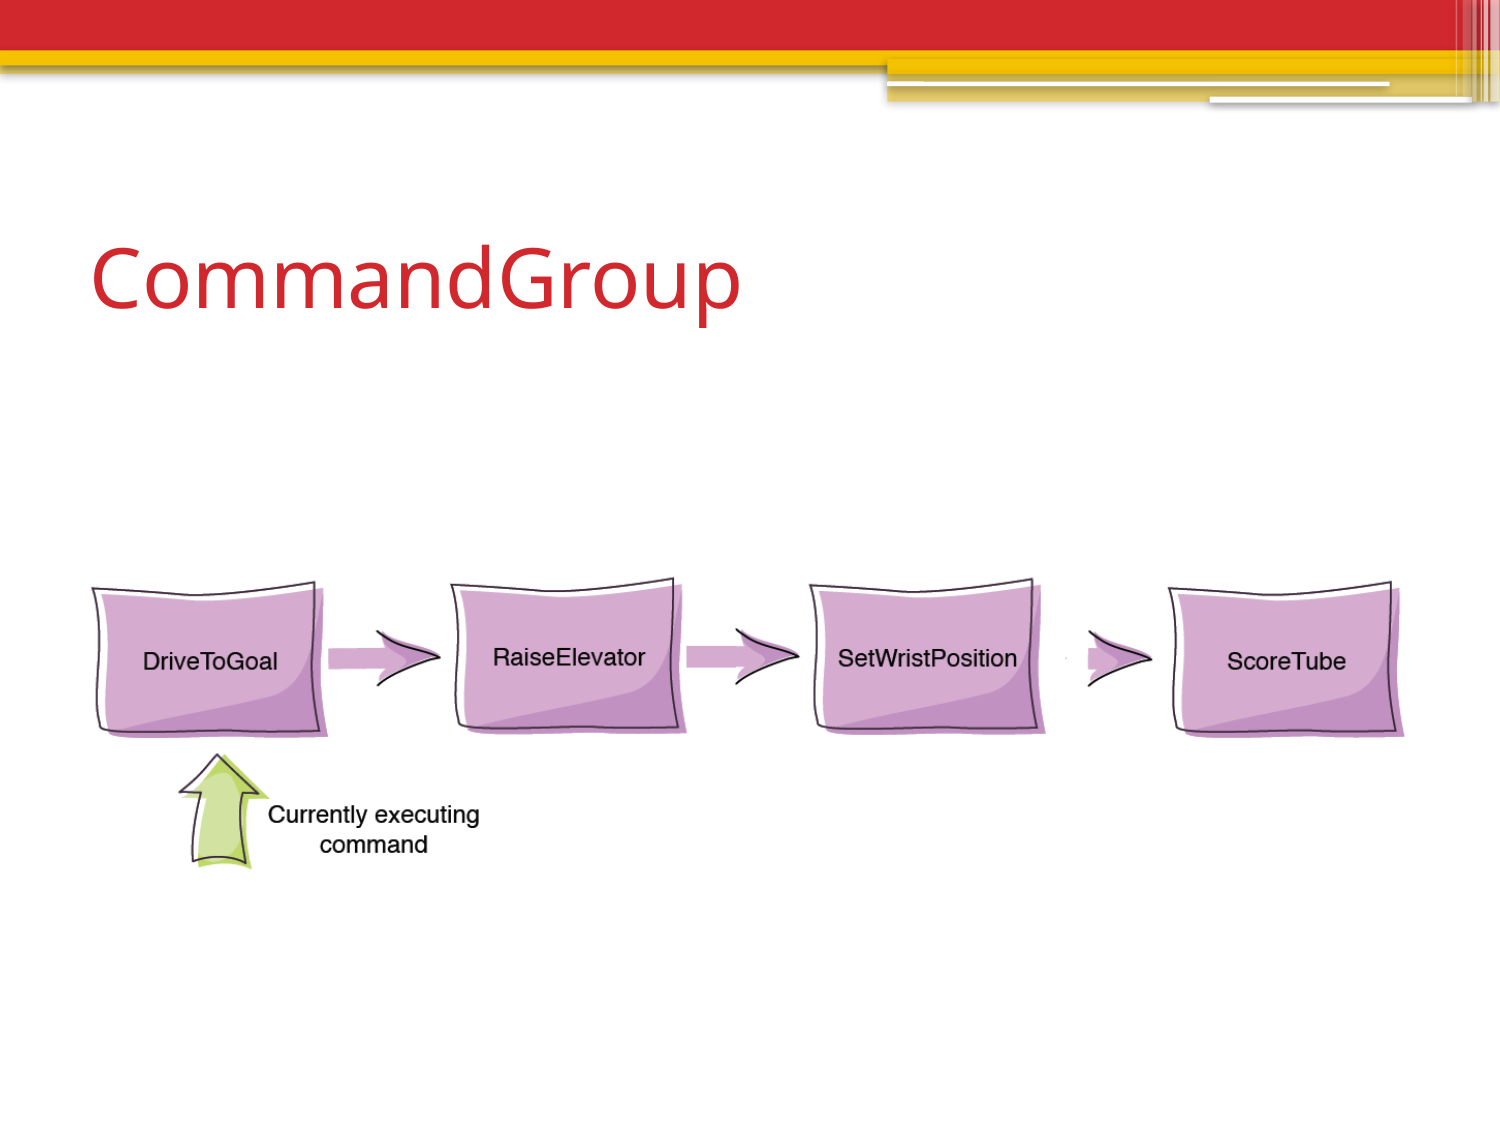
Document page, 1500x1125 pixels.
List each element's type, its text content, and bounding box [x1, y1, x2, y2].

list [74, 560, 1426, 888]
title CommandGroup [75, 187, 1425, 363]
